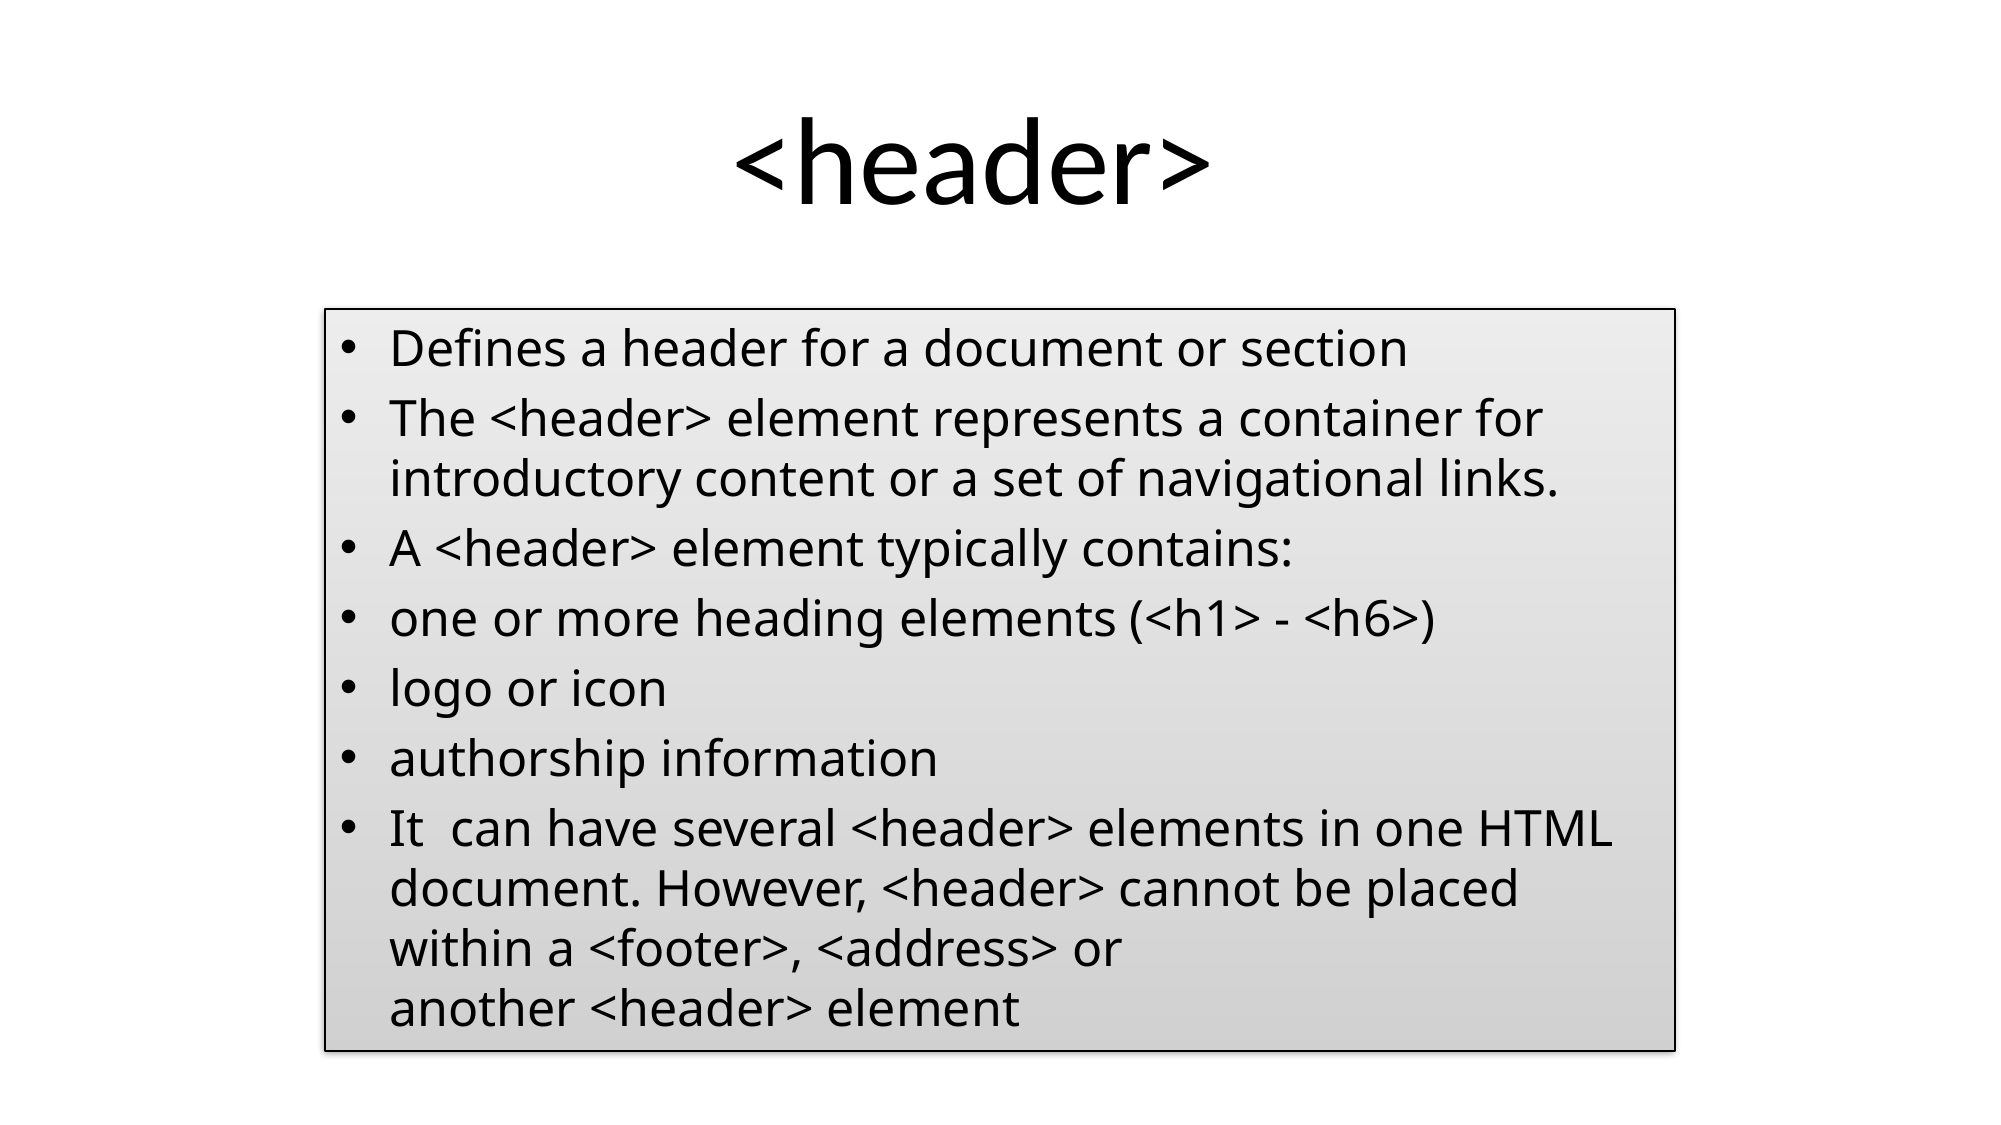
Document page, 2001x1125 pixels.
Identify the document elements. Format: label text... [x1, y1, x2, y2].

title <header> [271, 73, 1675, 240]
text_box Defines a header for a document or section The <header> element represents a container for introductory content or a set of navigational links. A <header> element typically contains: one or more heading elements (<h1> - <h6>) logo or icon authorship information It can have several <header> elements in one HTML document. However, <header> cannot be placed within a <footer>, <address> or another <header> element [324, 308, 1675, 1052]
